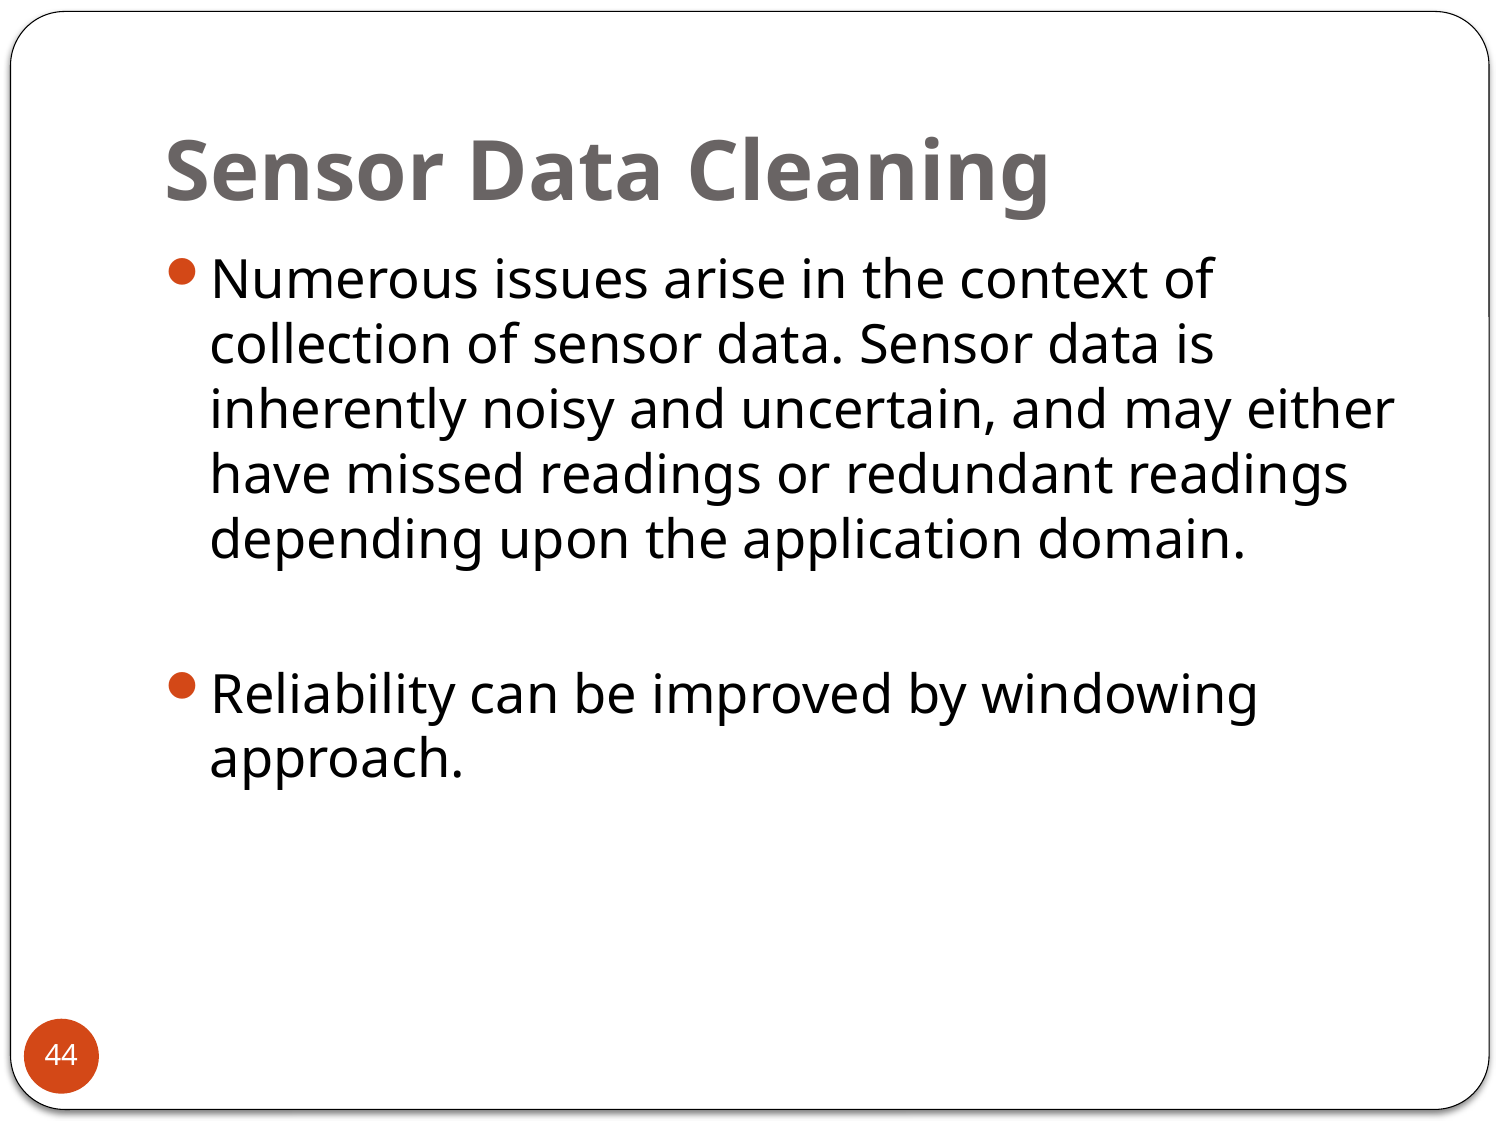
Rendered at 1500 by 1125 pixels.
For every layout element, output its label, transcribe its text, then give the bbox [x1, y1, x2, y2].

slide_number 44 [23, 1018, 99, 1094]
title Sensor Data Cleaning [150, 45, 1425, 233]
list Numerous issues arise in the context of collection of sensor data. Sensor data is inherently noisy and uncertain, and may either have missed readings or redundant readings depending upon the application domain. Reliability can be improved by windowing approach. [150, 237, 1425, 988]
